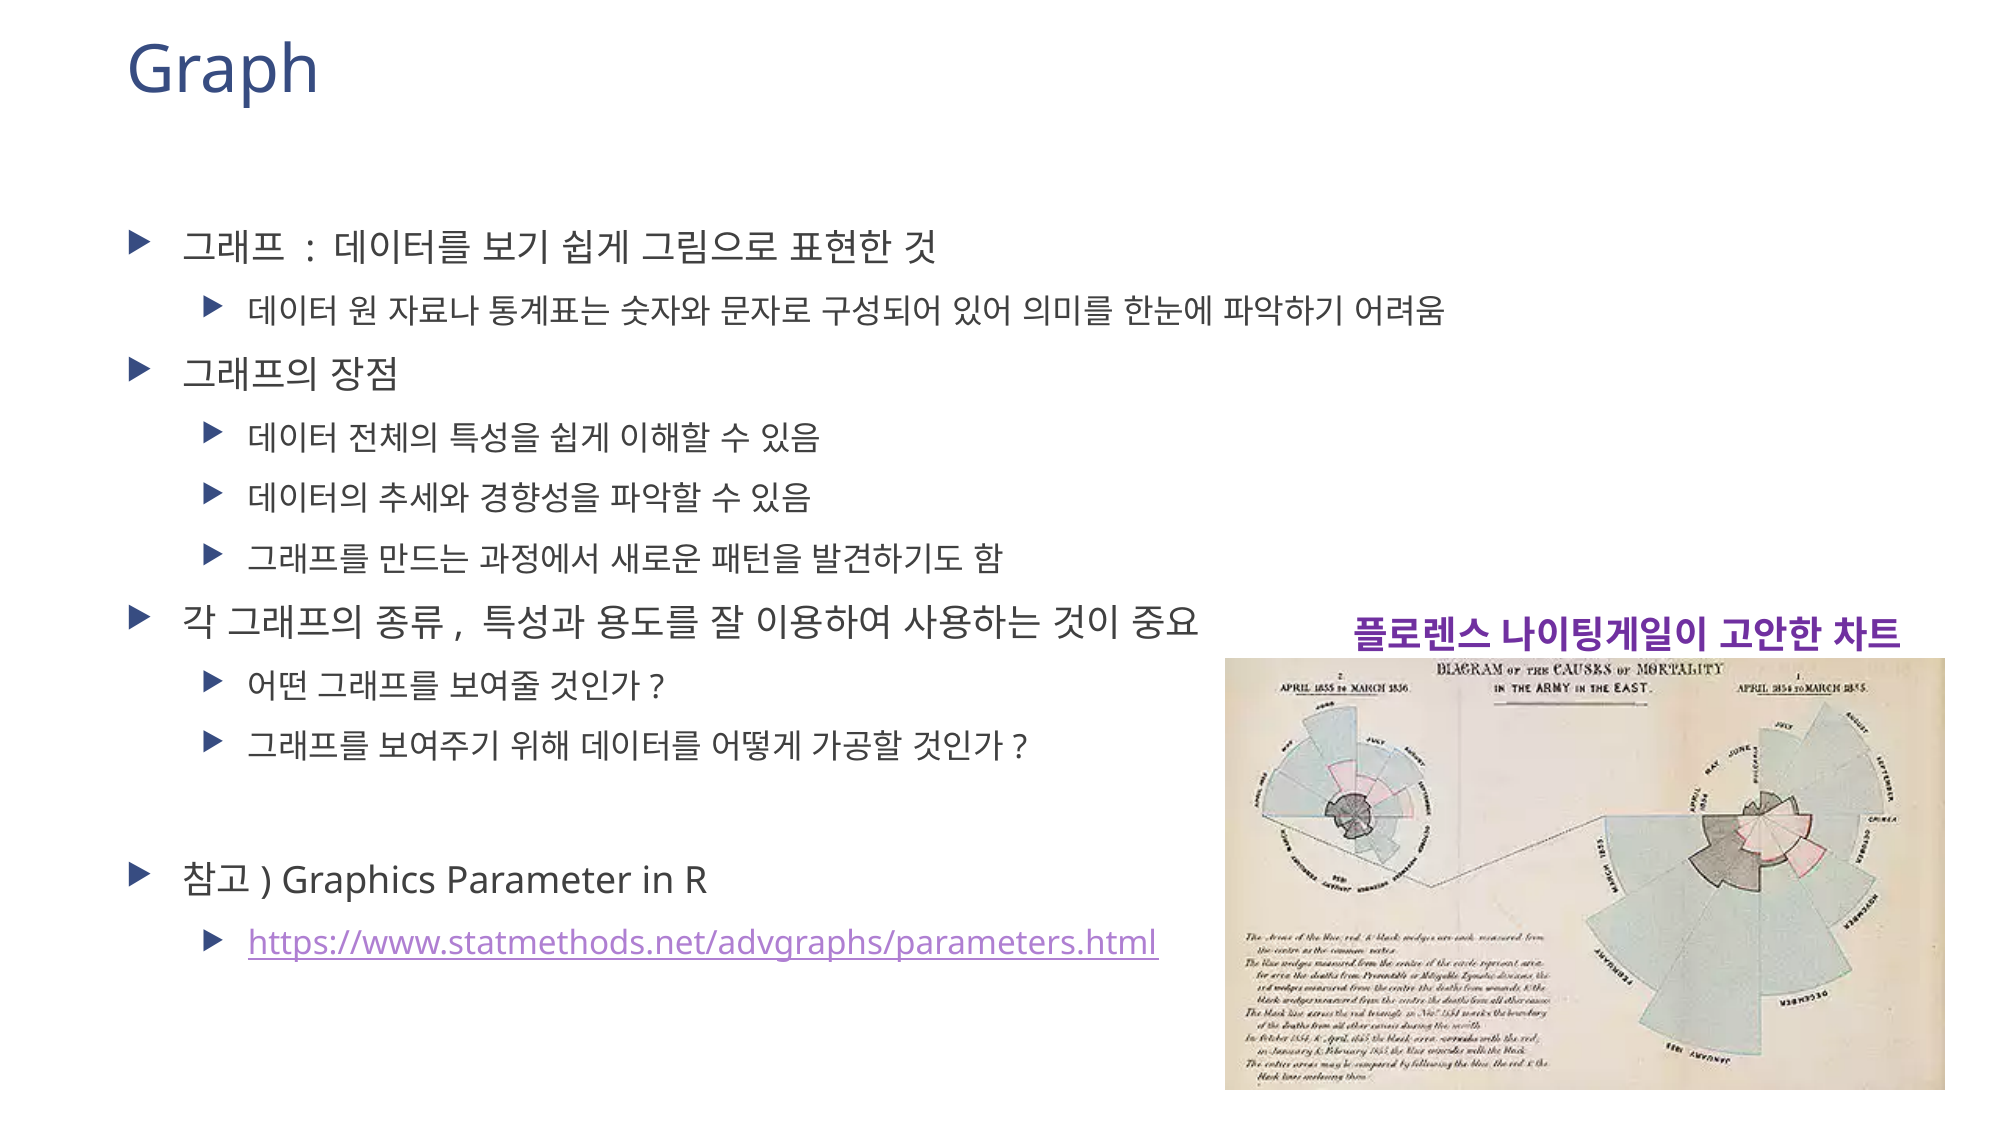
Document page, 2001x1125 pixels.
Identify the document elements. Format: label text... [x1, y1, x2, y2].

text_box 플로렌스 나이팅게일이 고안한 차트 [1338, 603, 1918, 657]
picture [1225, 657, 1945, 1091]
list 그래프 : 데이터를 보기 쉽게 그림으로 표현한 것 데이터 원 자료나 통계표는 숫자와 문자로 구성되어 있어 의미를 한눈에 파악하기 어려움 그래프의 장점 데이터 전체의 특성을 쉽게 이해할 수 있음 데이터의 추세와 경향성을 파악할 수 있음 그래프를 만드는 과정에서 새로운 패턴을 발견하기도 함 각 그래프의 종류, 특성과 용도를 잘 이용하여 사용하는 것이 중요 어떤 그래프를 보여줄 것인가? 그래프를 보여주기 위해 데이터를 어떻게 가공할 것인가? 참고) Graphics Parameter in R https://www.statmethods.net/advgraphs/parameters.html [111, 216, 1625, 992]
title Graph [111, 18, 1522, 216]
